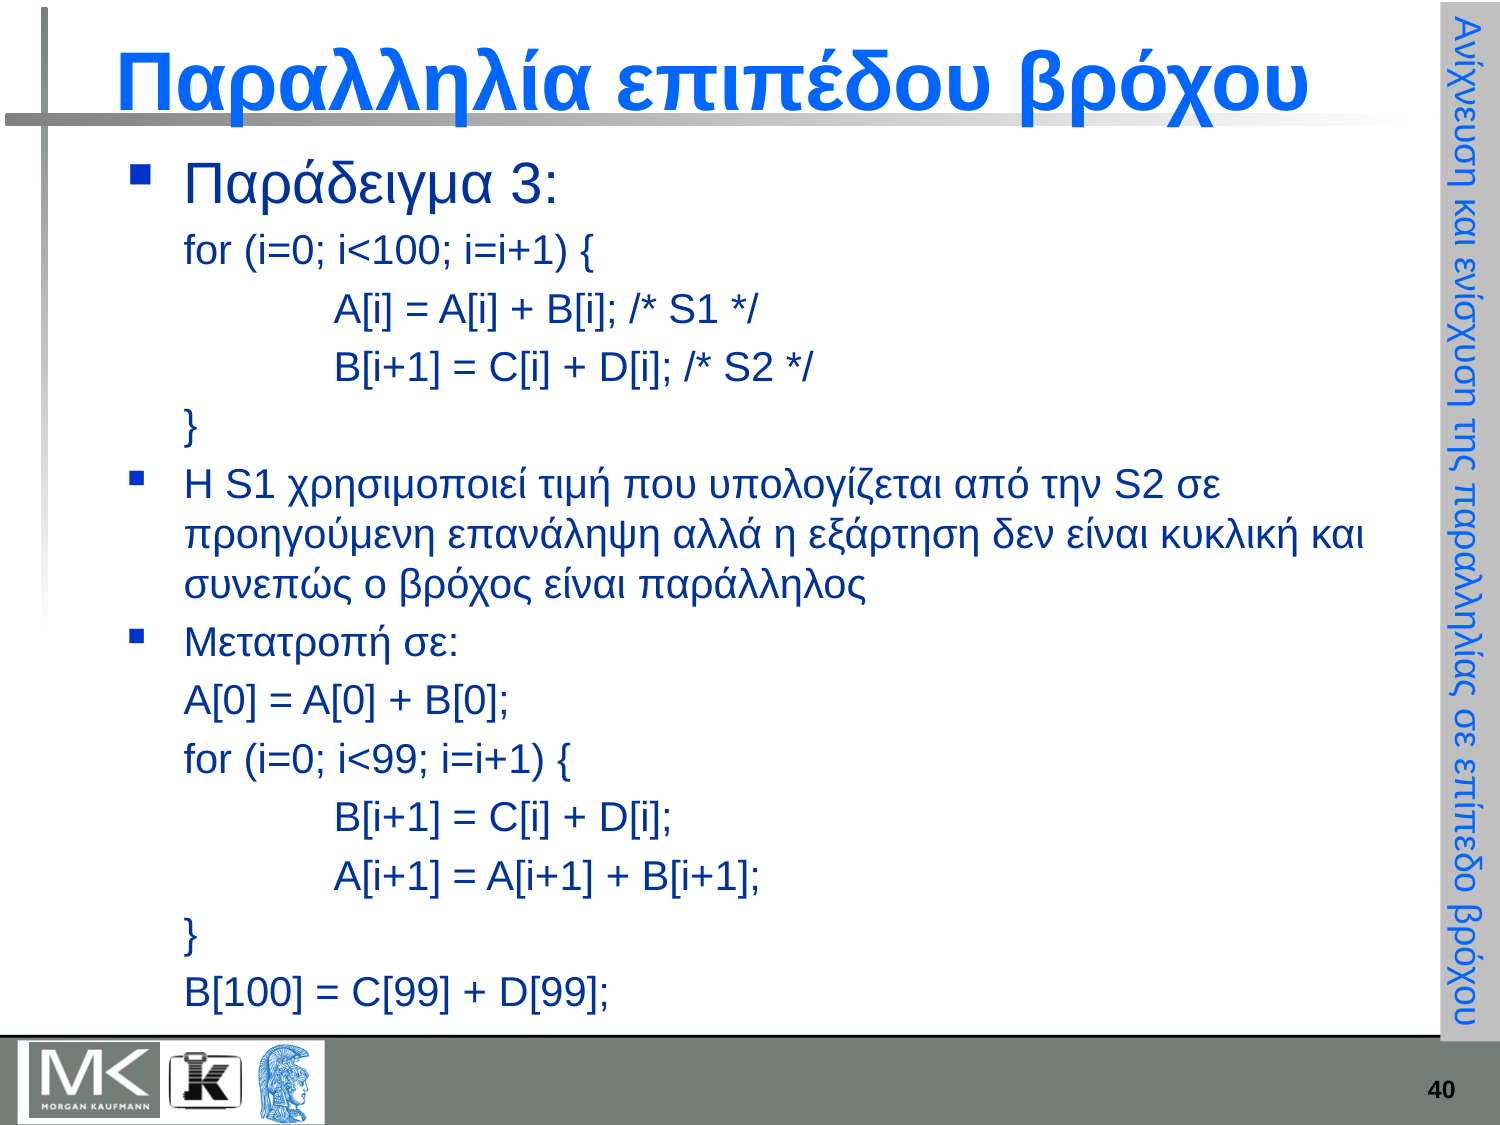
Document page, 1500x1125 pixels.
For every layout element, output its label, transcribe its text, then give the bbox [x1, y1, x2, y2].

picture [256, 1042, 311, 1124]
list Παράδειγμα 3: for (i=0; i<100; i=i+1) { A[i] = A[i] + B[i]; /* S1 */ B[i+1] = C[i] + D[i]; /* S2 */ } Η S1 χρησιμοποιεί τιμή που υπολογίζεται από την S2 σε προηγούμενη επανάληψη αλλά η εξάρτηση δεν είναι κυκλική και συνεπώς ο βρόχος είναι παράλληλος Μετατροπή σε: A[0] = A[0] + B[0]; for (i=0; i<99; i=i+1) { B[i+1] = C[i] + D[i]; A[i+1] = A[i+1] + B[i+1]; } B[100] = C[99] + D[99]; [111, 136, 1440, 976]
text_box Ανίχνευση και ενίσχυση της παραλληλίας σε επίπεδο βρόχου [1440, 2, 1500, 1042]
title Παραλληλία επιπέδου βρόχου [100, 17, 1440, 135]
picture [29, 1042, 160, 1118]
